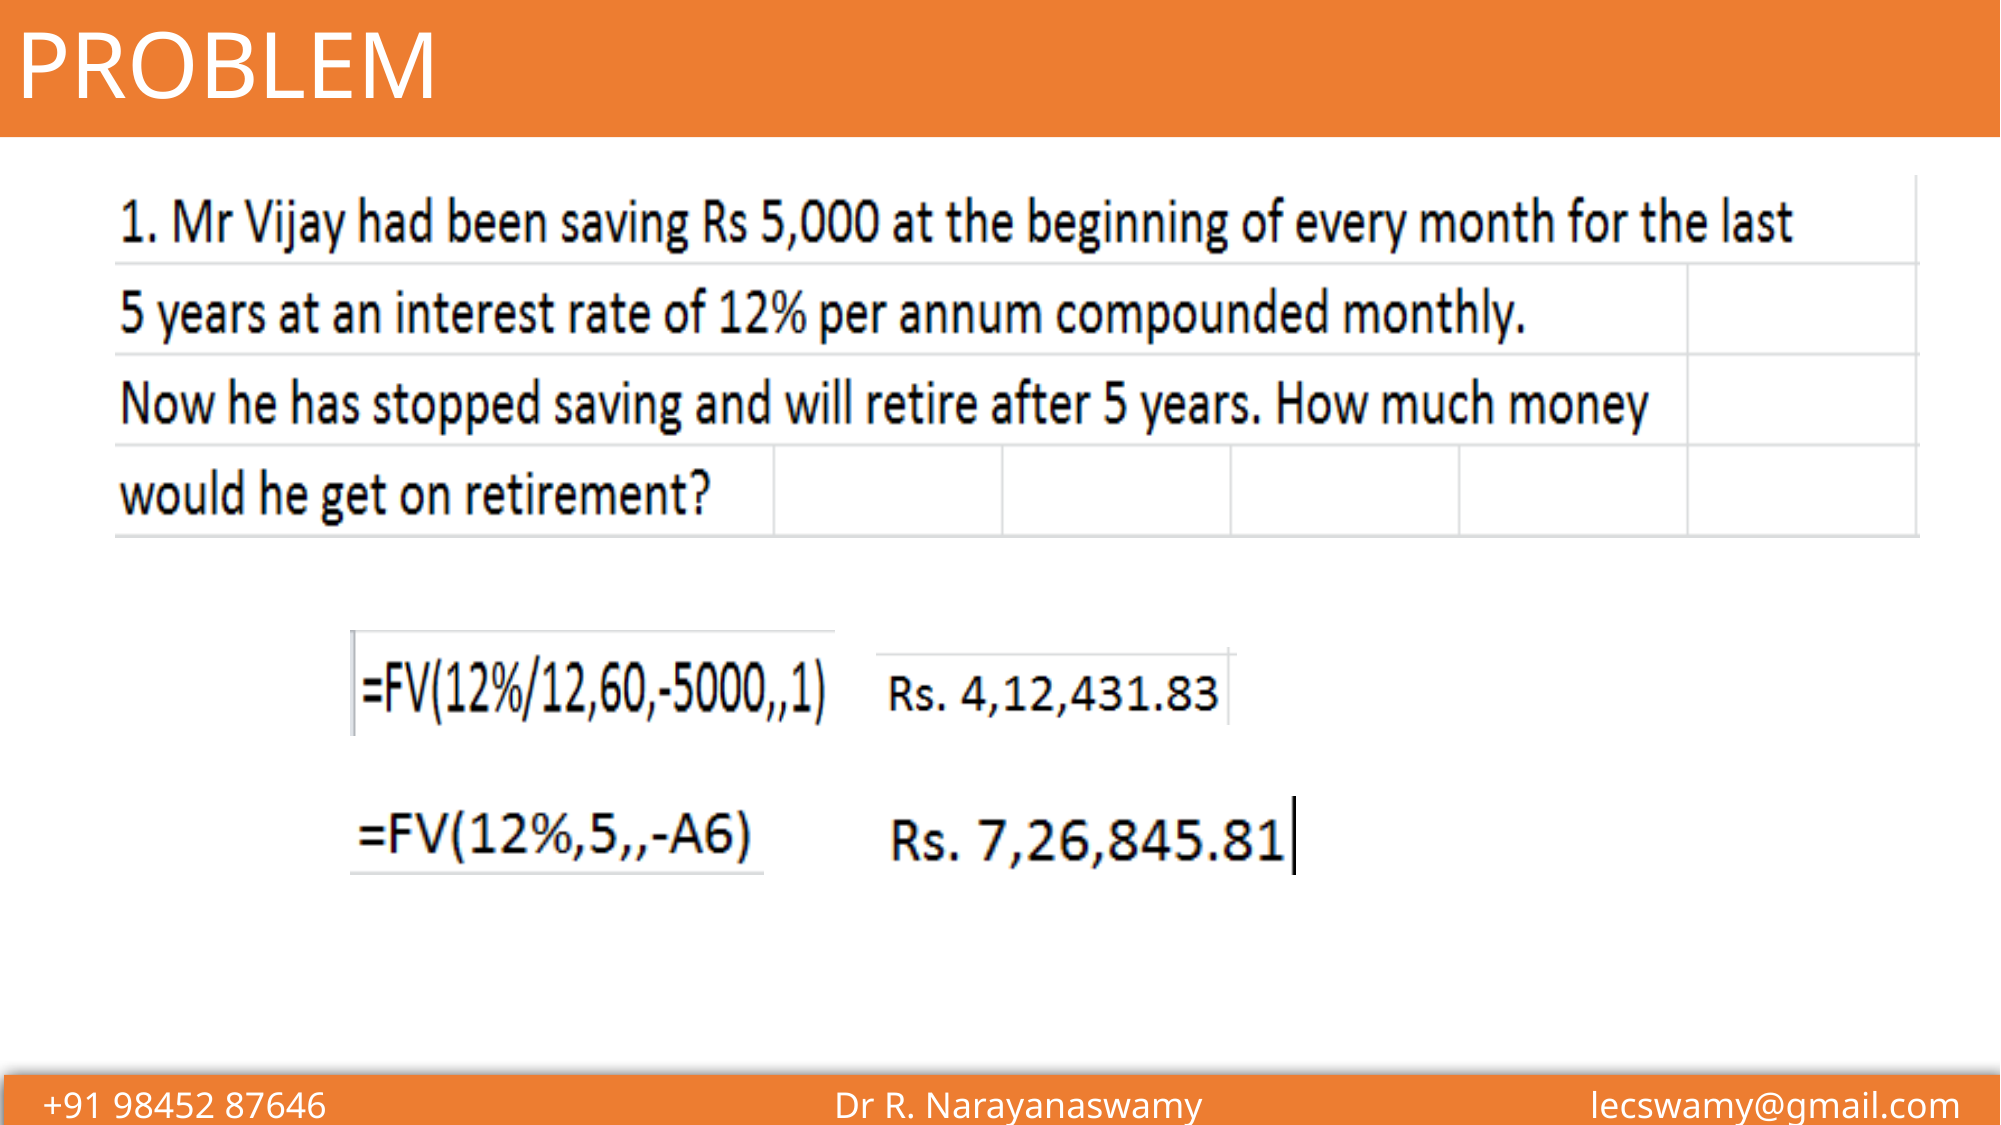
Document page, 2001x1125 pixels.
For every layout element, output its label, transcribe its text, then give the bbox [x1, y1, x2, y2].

title PROBLEM [0, 0, 2000, 138]
picture [350, 630, 835, 736]
picture [350, 790, 764, 875]
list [115, 175, 1920, 538]
picture [876, 796, 1296, 876]
text_box +91 98452 87646 Dr R. Narayanaswamy lecswamy@gmail.com [4, 1074, 2000, 1125]
picture [876, 647, 1237, 725]
